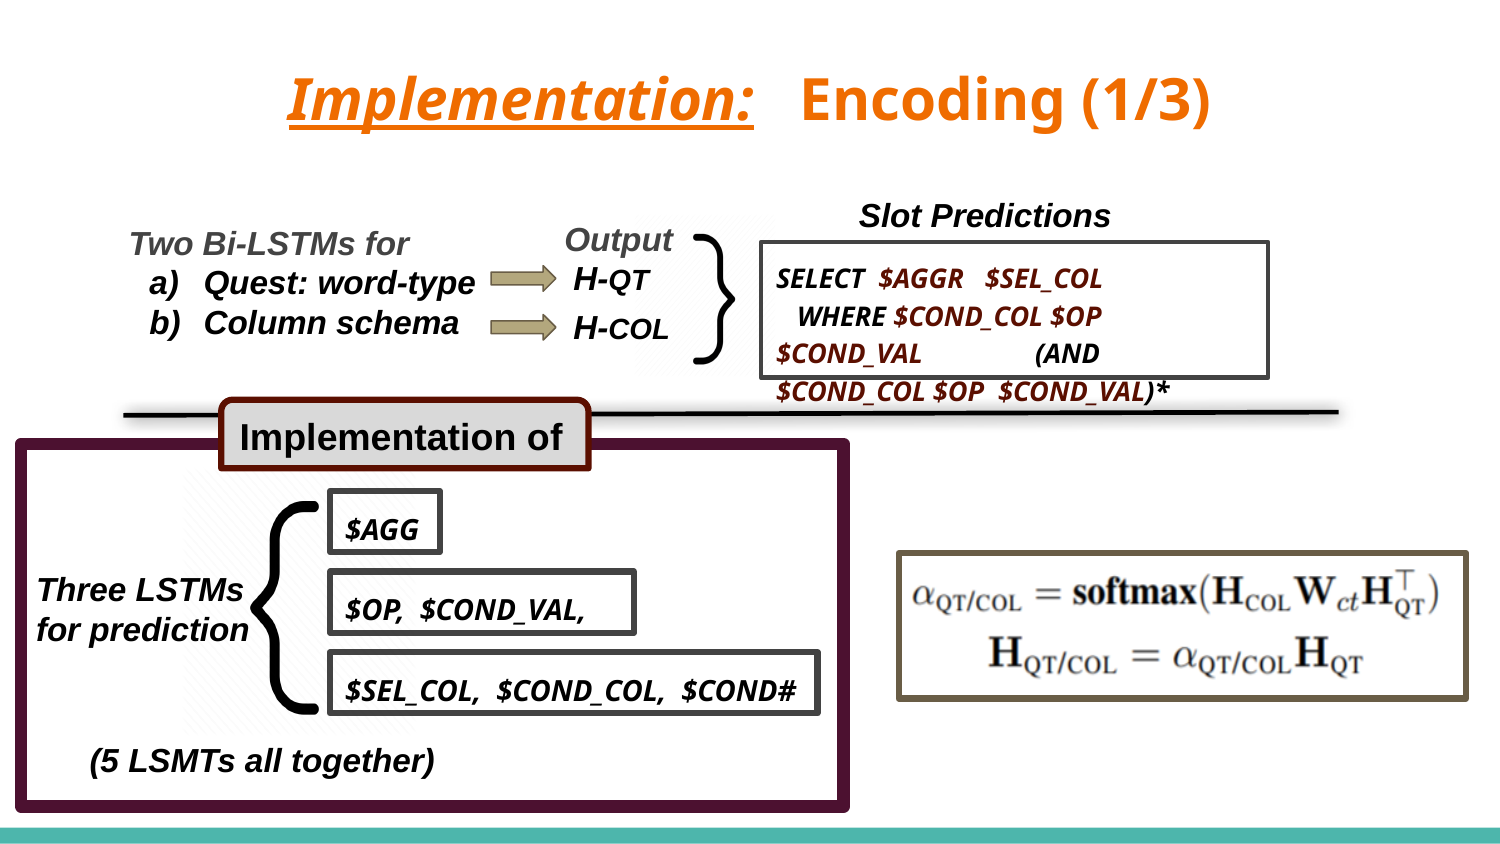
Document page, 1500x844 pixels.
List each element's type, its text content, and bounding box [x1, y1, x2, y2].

list SELECT $AGGR $SEL_COL WHERE $COND_COL $OP $COND_VAL (AND $COND_COL $OP $COND_VAL)* [782, 242, 1268, 378]
title Two Bi-LSTMs for Quest: word-type Column schema [113, 206, 518, 351]
title H-QT [558, 275, 628, 291]
picture [633, 213, 778, 379]
title Implementation: Encoding (1/3) [137, 47, 1363, 164]
title Slot Predictions [843, 179, 1158, 242]
text_box [491, 265, 556, 292]
text_box [491, 314, 556, 341]
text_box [20, 399, 844, 807]
title Output [549, 202, 693, 275]
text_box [849, 411, 1339, 416]
picture [901, 555, 1464, 696]
title H-COL [558, 291, 628, 364]
